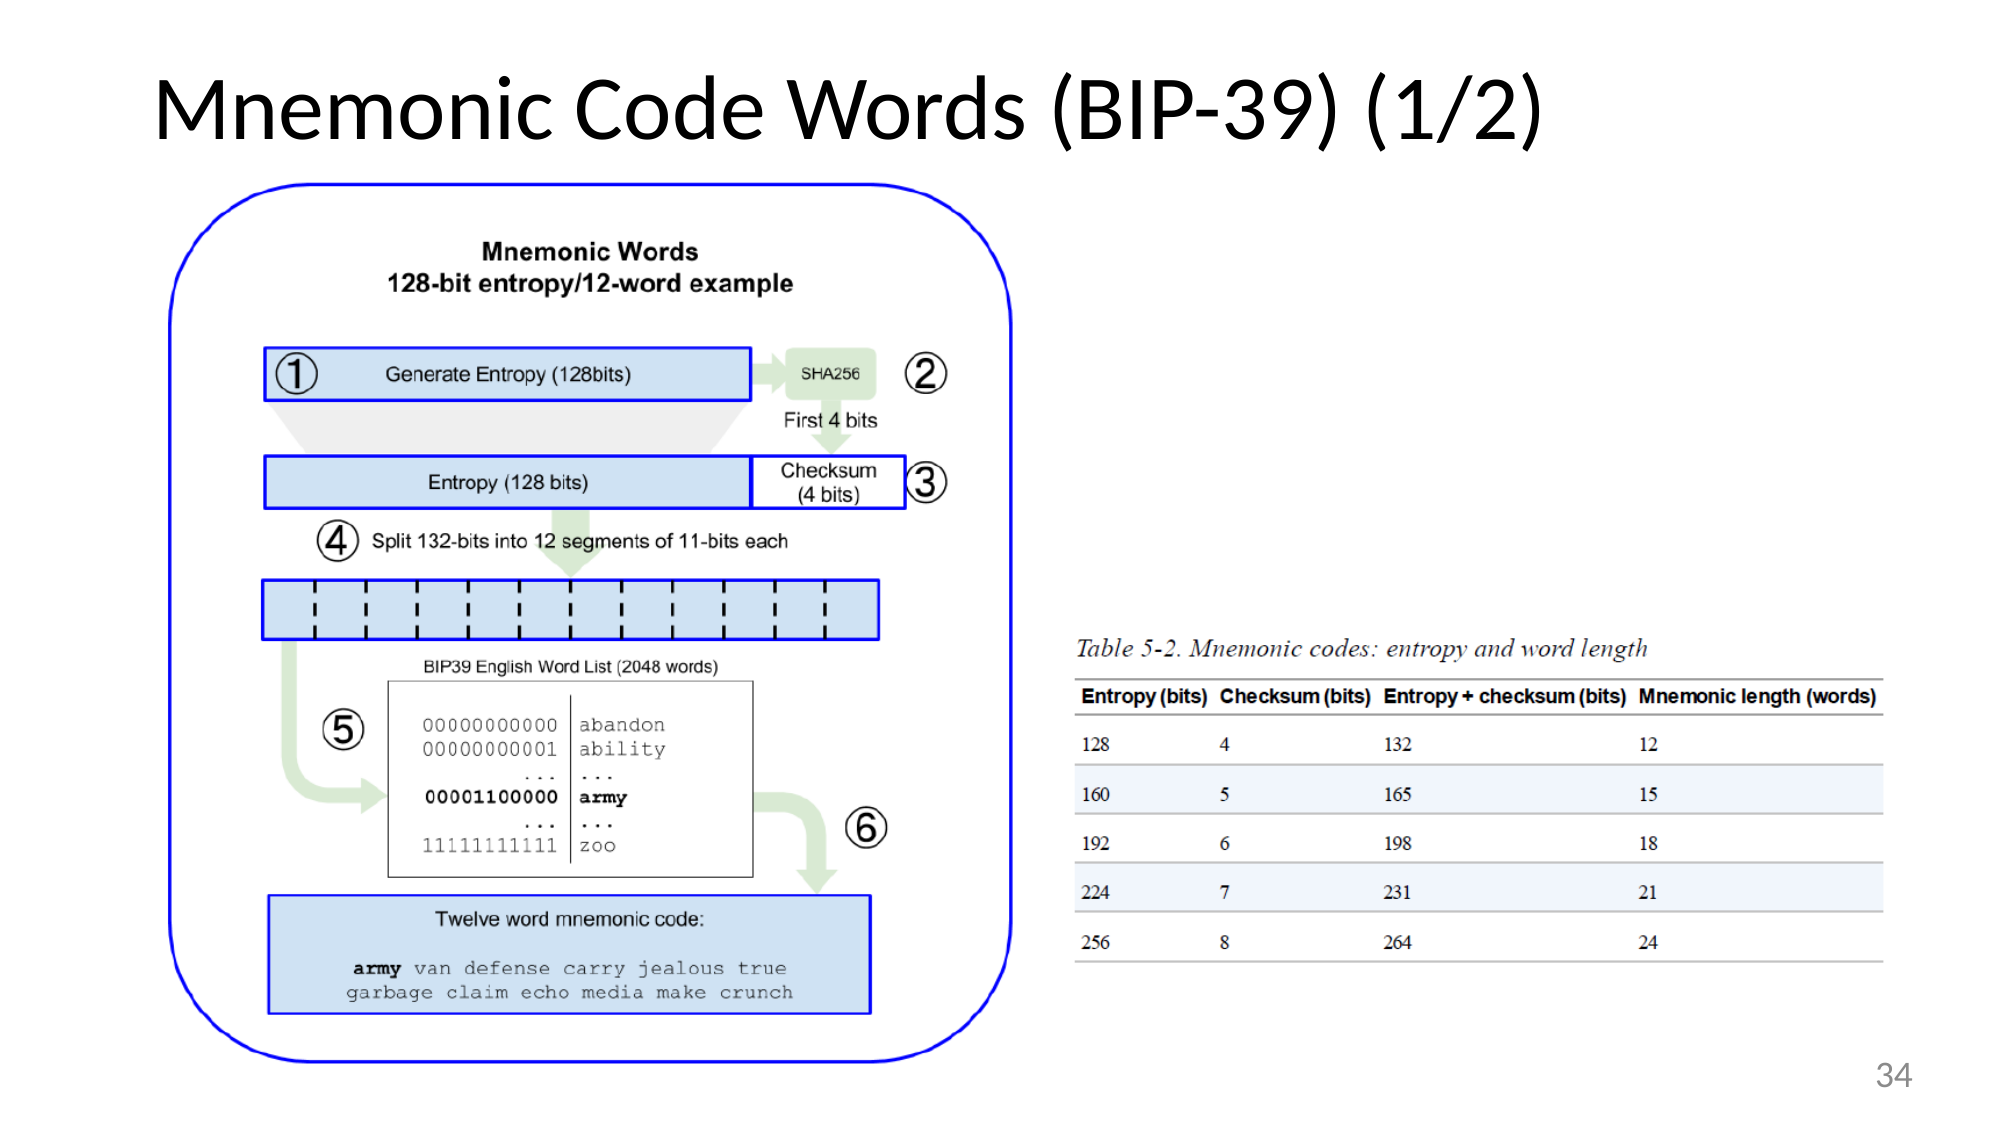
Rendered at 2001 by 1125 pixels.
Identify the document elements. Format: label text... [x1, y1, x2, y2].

title Mnemonic Code Words (BIP-39) (1/2) [137, 50, 1863, 168]
slide_number 34 [1477, 1042, 1928, 1103]
picture [1068, 625, 1888, 974]
picture [160, 177, 1022, 1075]
